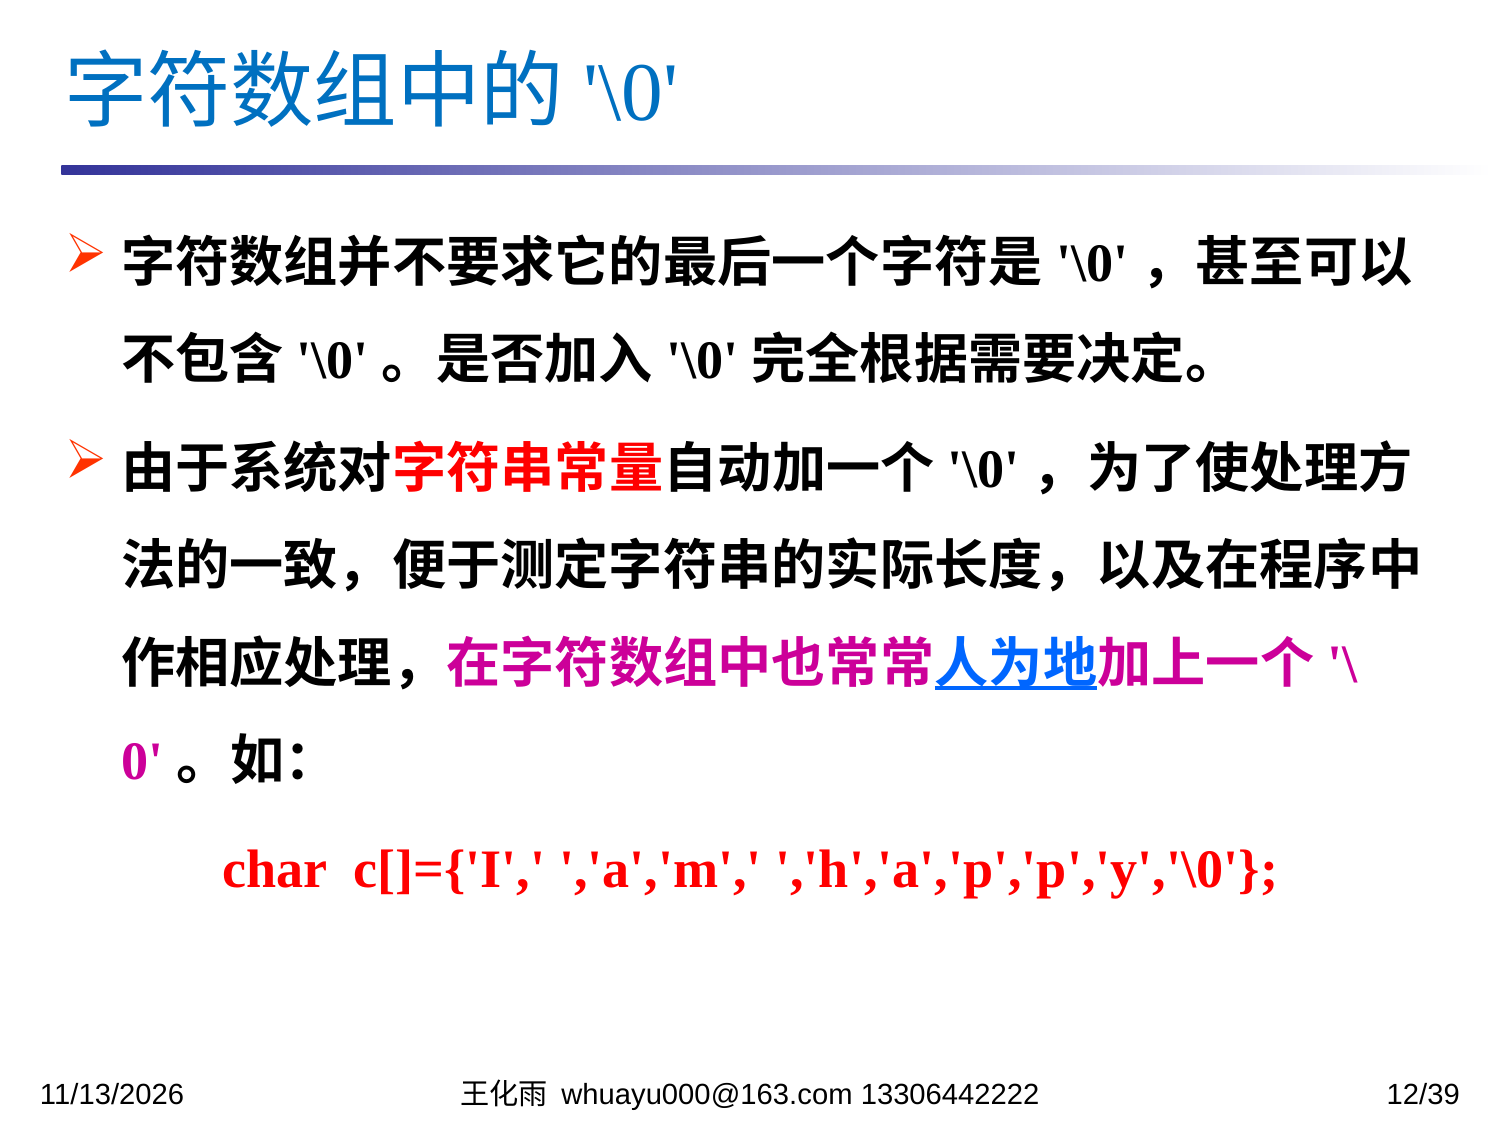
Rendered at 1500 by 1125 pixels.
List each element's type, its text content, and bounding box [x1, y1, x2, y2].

footer 王化雨 whuayu000@163.com 13306442222 [387, 1074, 1113, 1103]
text_box 字符数组中的'\0' [49, 37, 1451, 138]
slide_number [24, 1074, 376, 1103]
text_box 字符数组并不要求它的最后一个字符是'\0'，甚至可以不包含'\0'。是否加入'\0'完全根据需要决定。 由于系统对字符串常量自动加一个'\0'，为了使处理方法的一致，便于测定字符串的实际长度，以及在程序中作相应处理，在字符数组中也常常人为地加上一个'\0'。如： char c[]={'I',' ','a','m',' ','h','a','p','p','y','\0'}; [49, 187, 1451, 1000]
slide_number 12/39 [1187, 1074, 1476, 1103]
